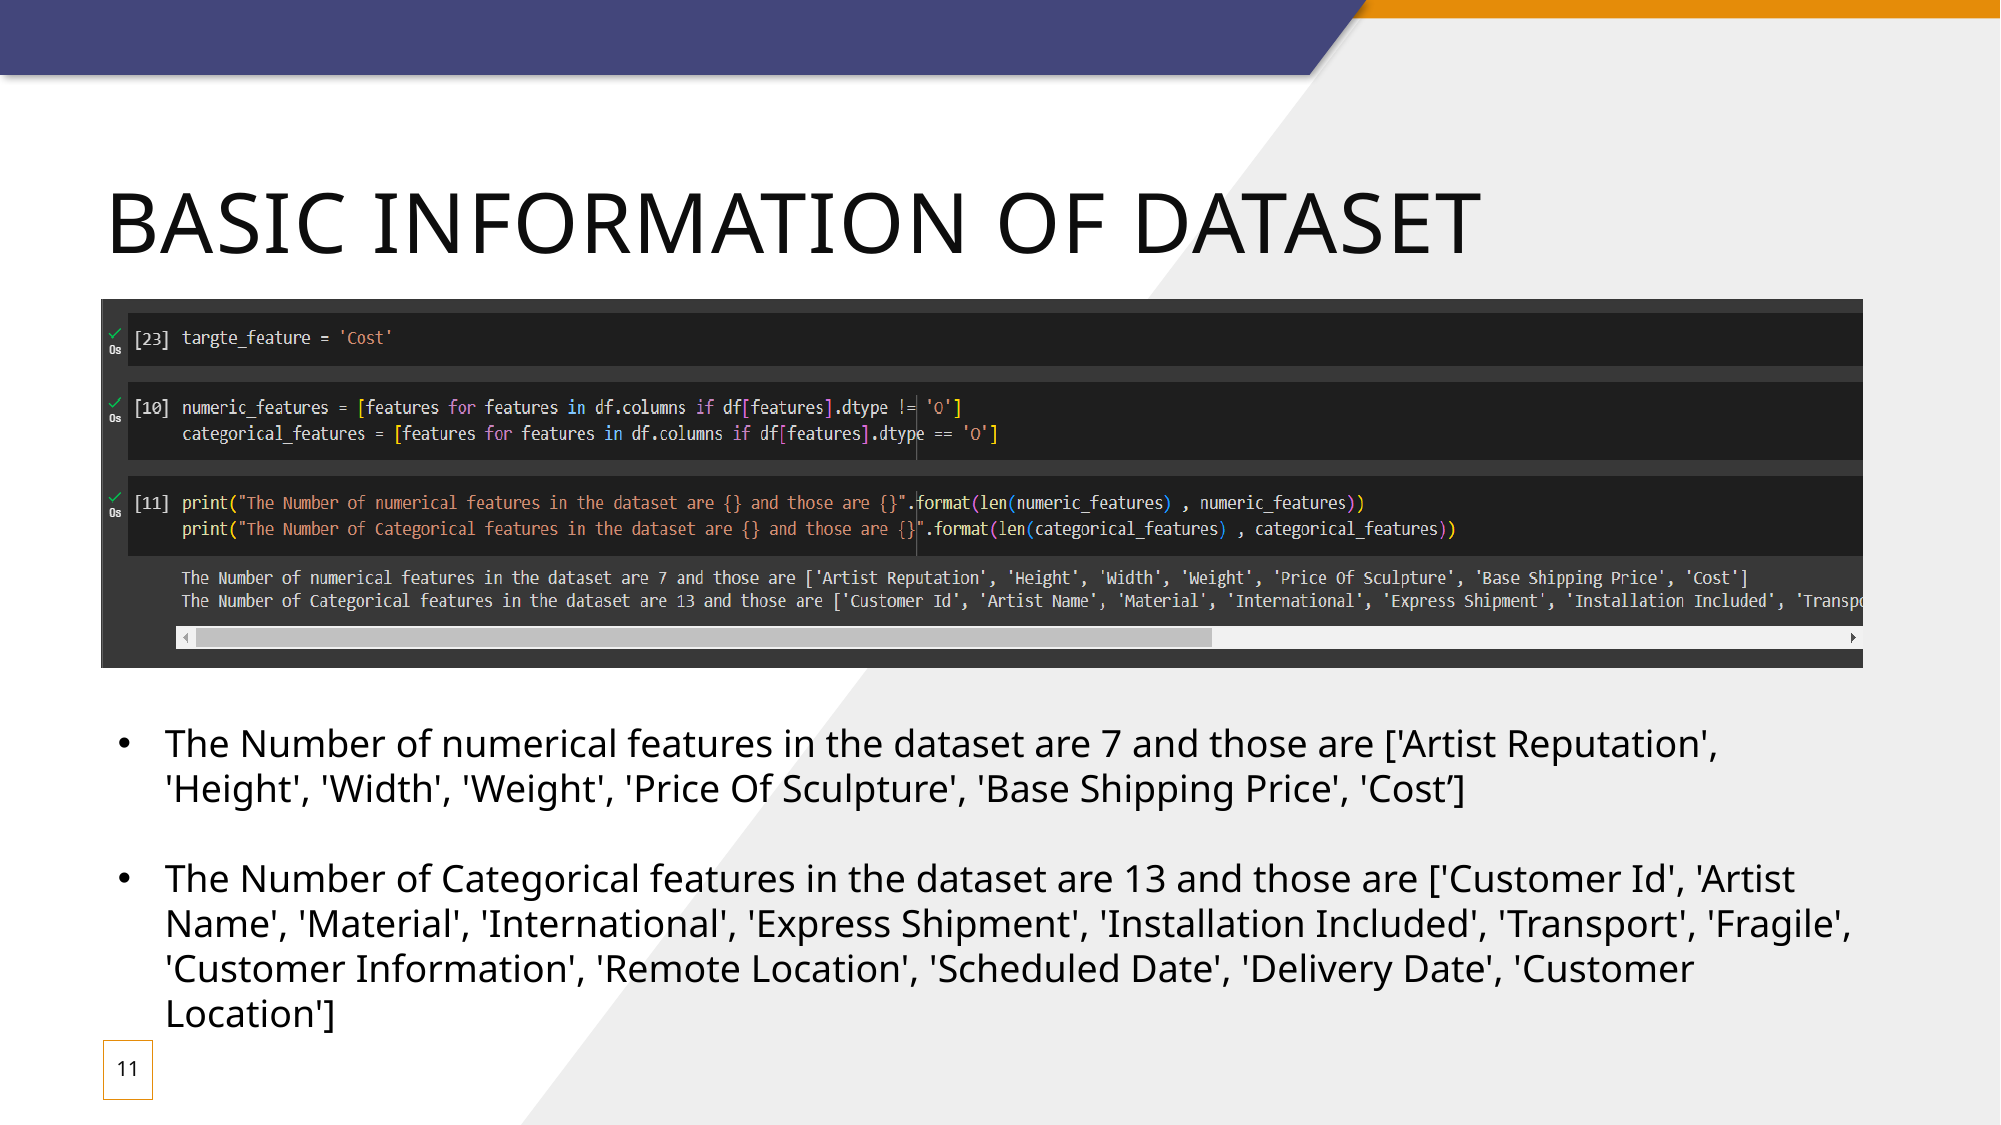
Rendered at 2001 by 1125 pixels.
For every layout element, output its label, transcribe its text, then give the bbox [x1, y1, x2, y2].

text_box The Number of numerical features in the dataset are 7 and those are ['Artist Reputation', 'Height', 'Width', 'Weight', 'Price Of Sculpture', 'Base Shipping Price', 'Cost’] The Number of Categorical features in the dataset are 13 and those are ['Customer Id', 'Artist Name', 'Material', 'International', 'Express Shipment', 'Installation Included', 'Transport', 'Fragile', 'Customer Information', 'Remote Location', 'Scheduled Date', 'Delivery Date', 'Customer Location'] [103, 712, 1876, 1043]
title BASIC INFORMATION OF DATASET [90, 162, 1863, 279]
slide_number 11 [103, 1043, 153, 1100]
picture [101, 299, 1863, 668]
